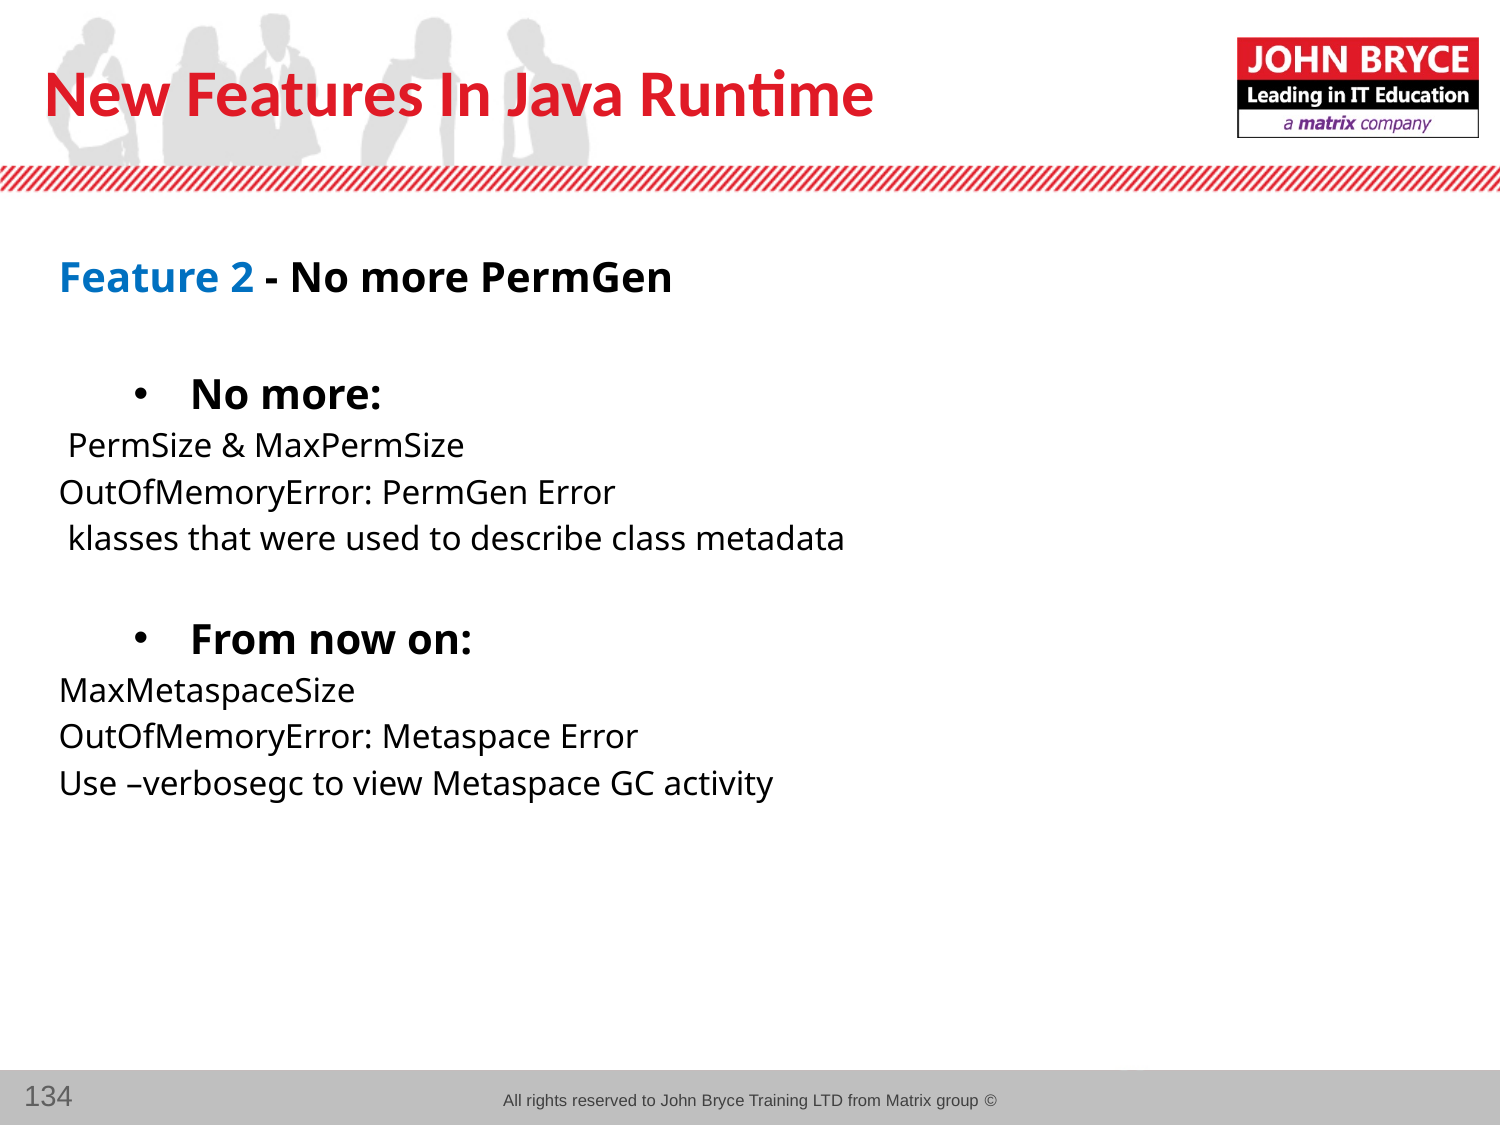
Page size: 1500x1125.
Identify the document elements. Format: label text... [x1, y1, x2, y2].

list Feature 2 - No more PermGen No more: PermSize & MaxPermSize OutOfMemoryError: PermGen Error klasses that were used to describe class metadata From now on: MaxMetaspaceSize OutOfMemoryError: Metaspace Error Use –verbosegc to view Metaspace GC activity [43, 243, 1497, 882]
title New Features In Java Runtime [29, 42, 1353, 137]
picture [0, 0, 1500, 1070]
